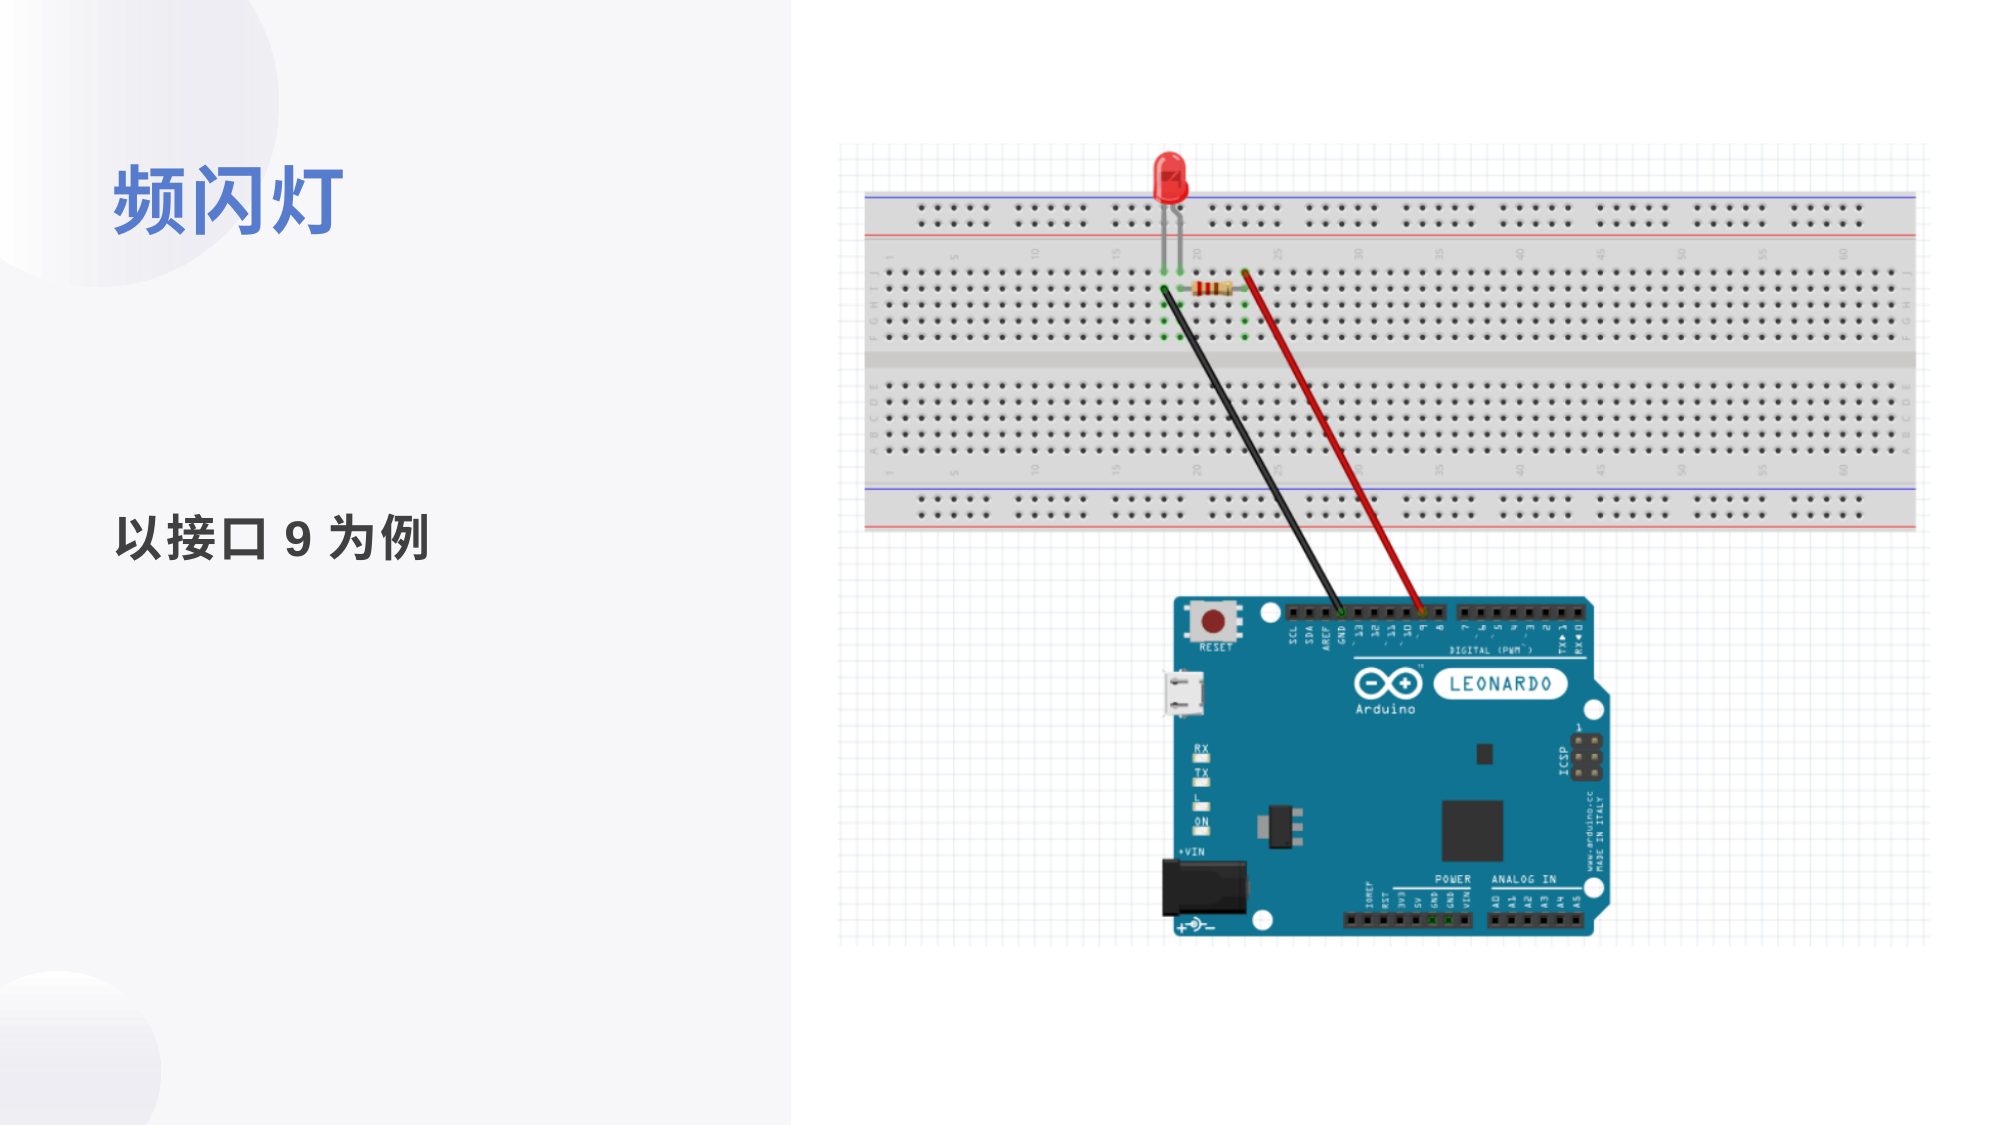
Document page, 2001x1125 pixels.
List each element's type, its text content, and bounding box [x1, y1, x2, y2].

list 以接口9为例 [96, 488, 746, 1098]
picture [822, 126, 1947, 959]
title 频闪灯 [95, 126, 746, 272]
